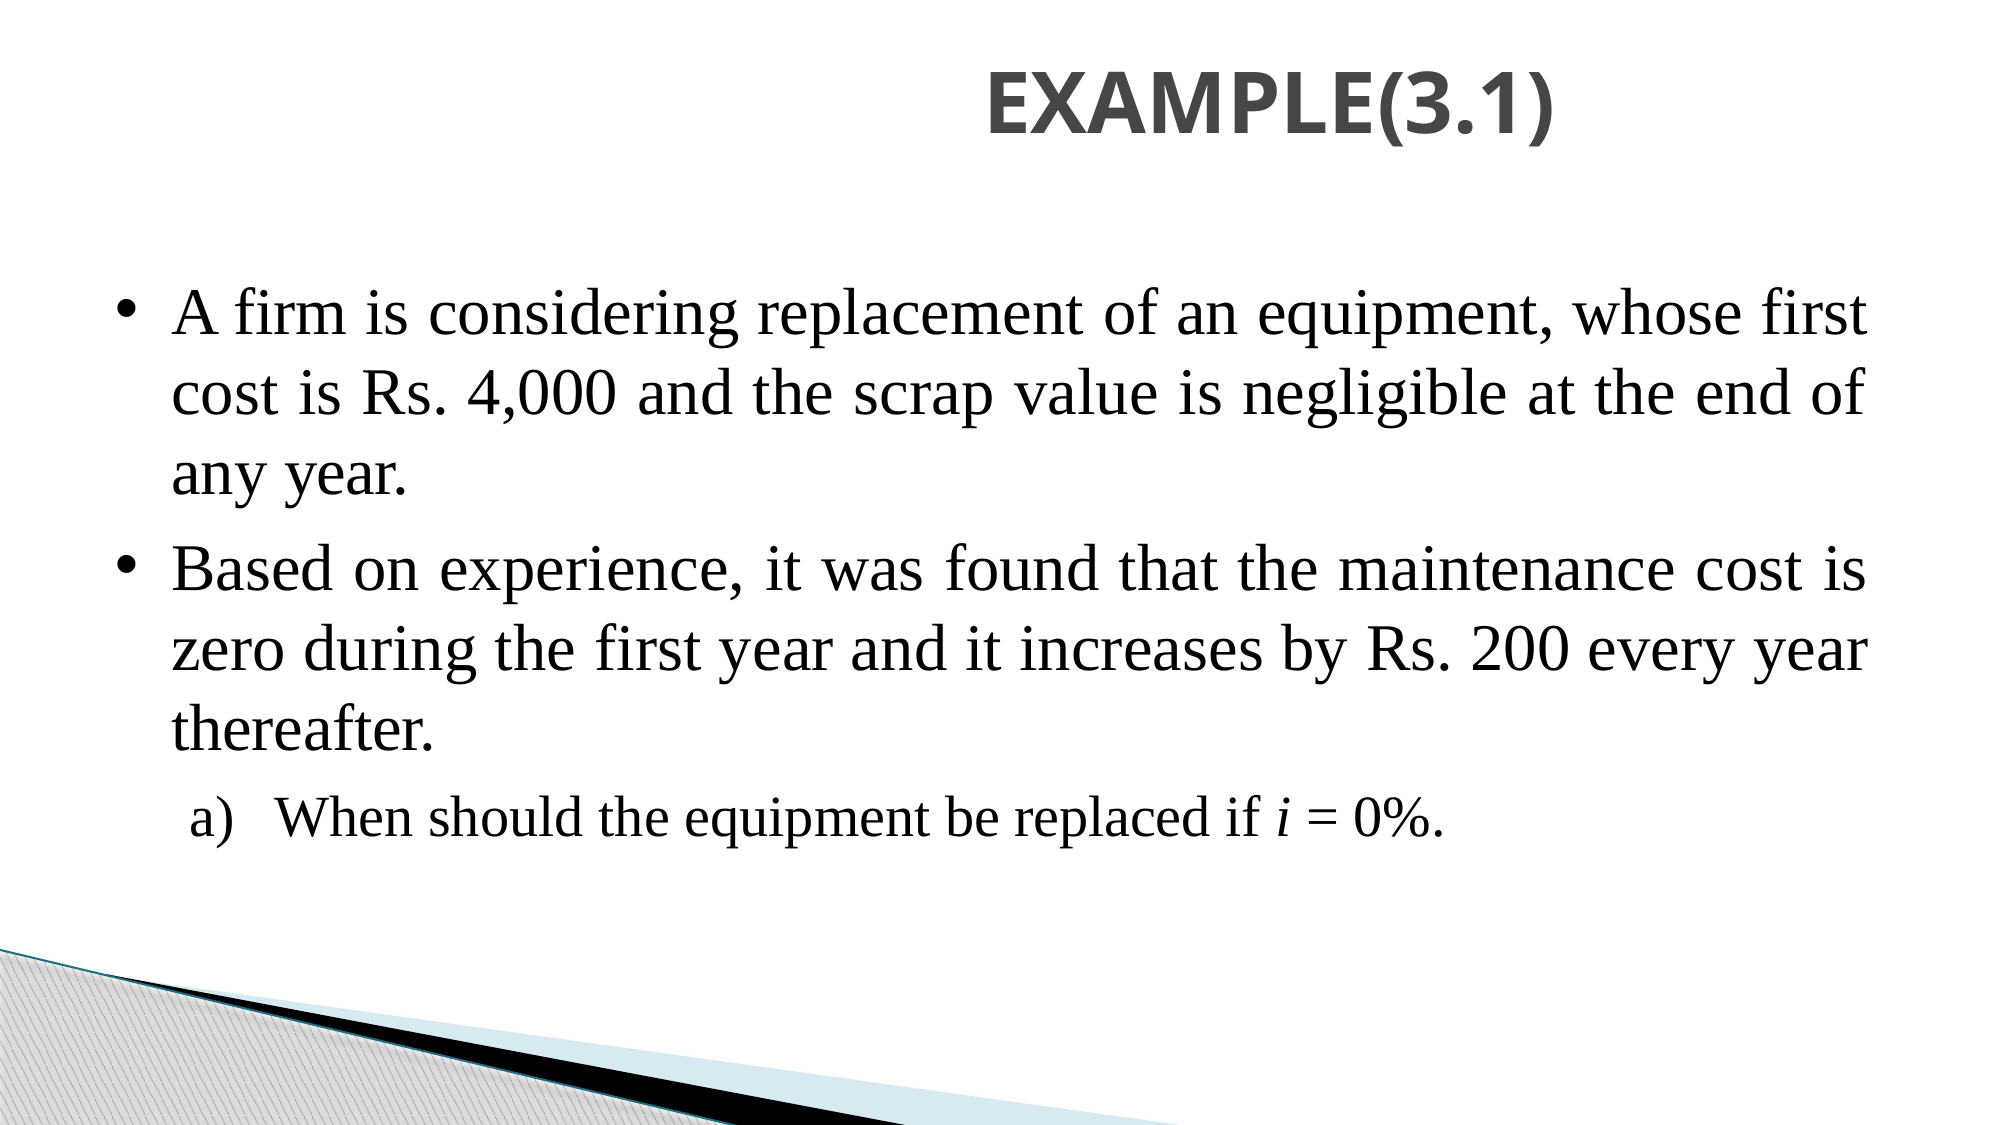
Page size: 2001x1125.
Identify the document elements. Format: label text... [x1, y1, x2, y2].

text_box A firm is considering replacement of an equipment, whose first cost is Rs. 4,000 and the scrap value is negligible at the end of any year. Based on experience, it was found that the maintenance cost is zero during the first year and it increases by Rs. 200 every year thereafter. When should the equipment be replaced if i = 0%. [112, 265, 1888, 848]
title EXAMPLE(3.1) [99, 46, 1900, 254]
